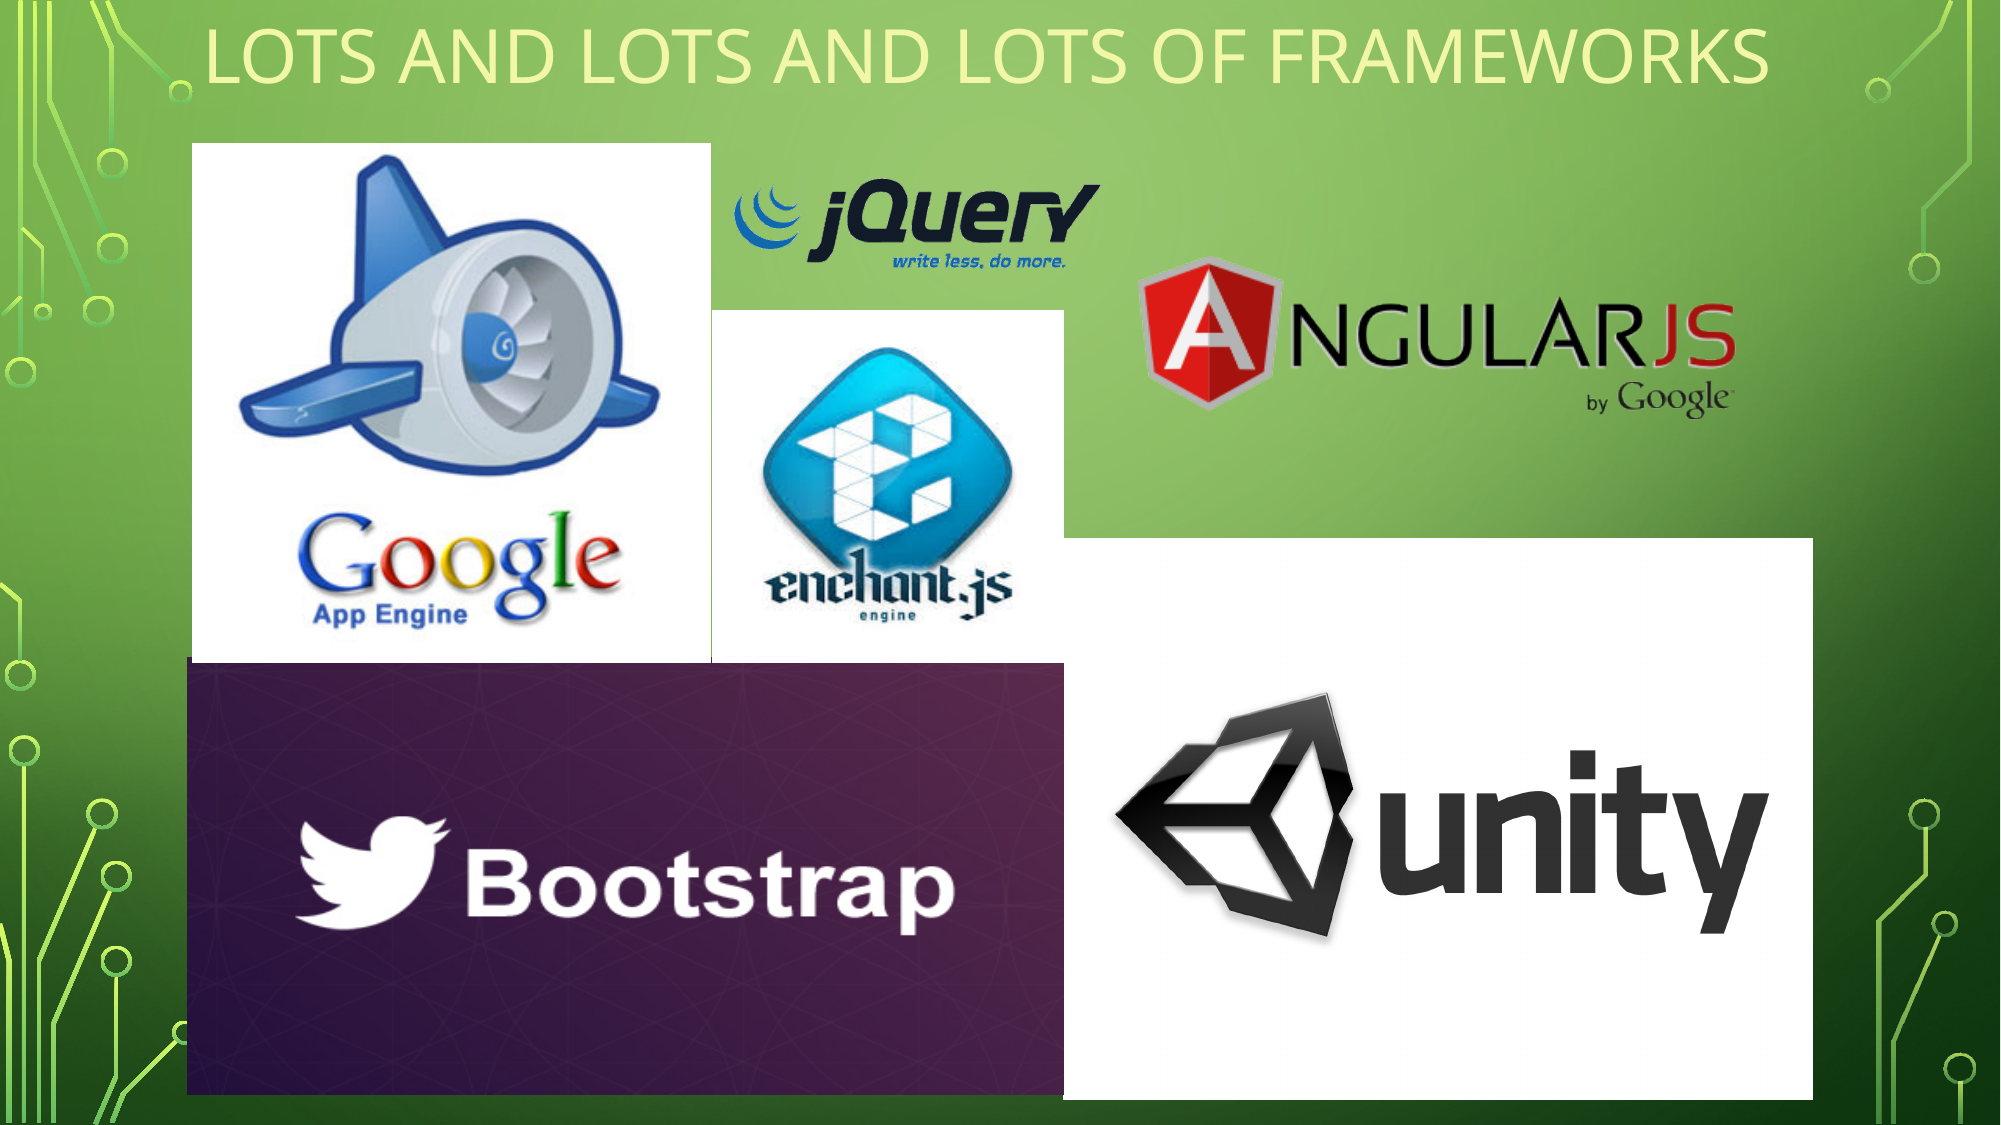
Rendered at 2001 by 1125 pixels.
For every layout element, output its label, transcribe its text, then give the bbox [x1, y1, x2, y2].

picture [734, 178, 1102, 270]
picture [1137, 256, 1737, 426]
title Lots and lots and lots of frameworks [187, 0, 1813, 119]
picture [186, 143, 1813, 1100]
